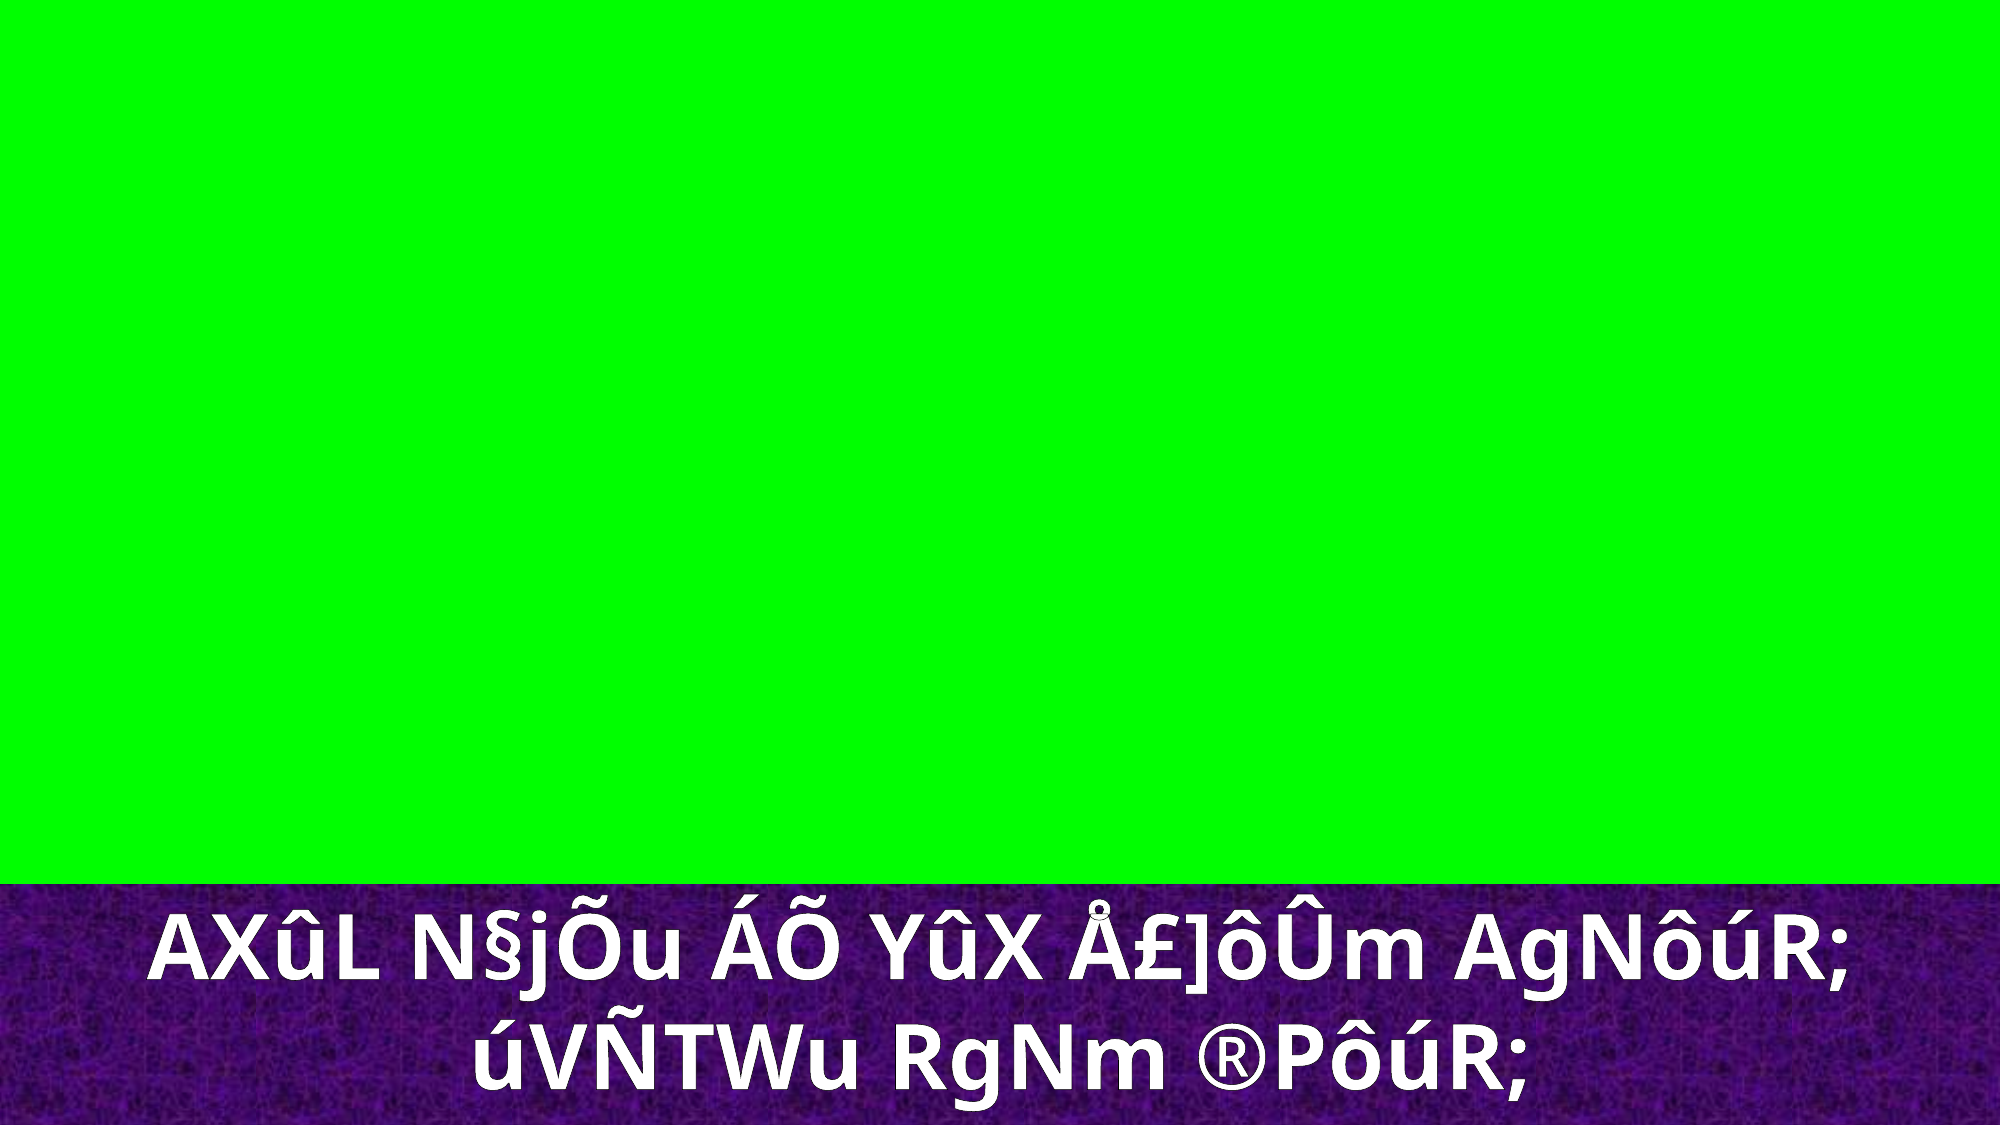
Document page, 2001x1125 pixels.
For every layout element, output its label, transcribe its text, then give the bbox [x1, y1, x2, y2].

text_box [0, 884, 2000, 1125]
text_box AXûL N§jÕu ÁÕ YûX Å£]ôÛm AgNôúR; úVÑTWu RgNm ®PôúR; [91, 880, 1909, 1116]
